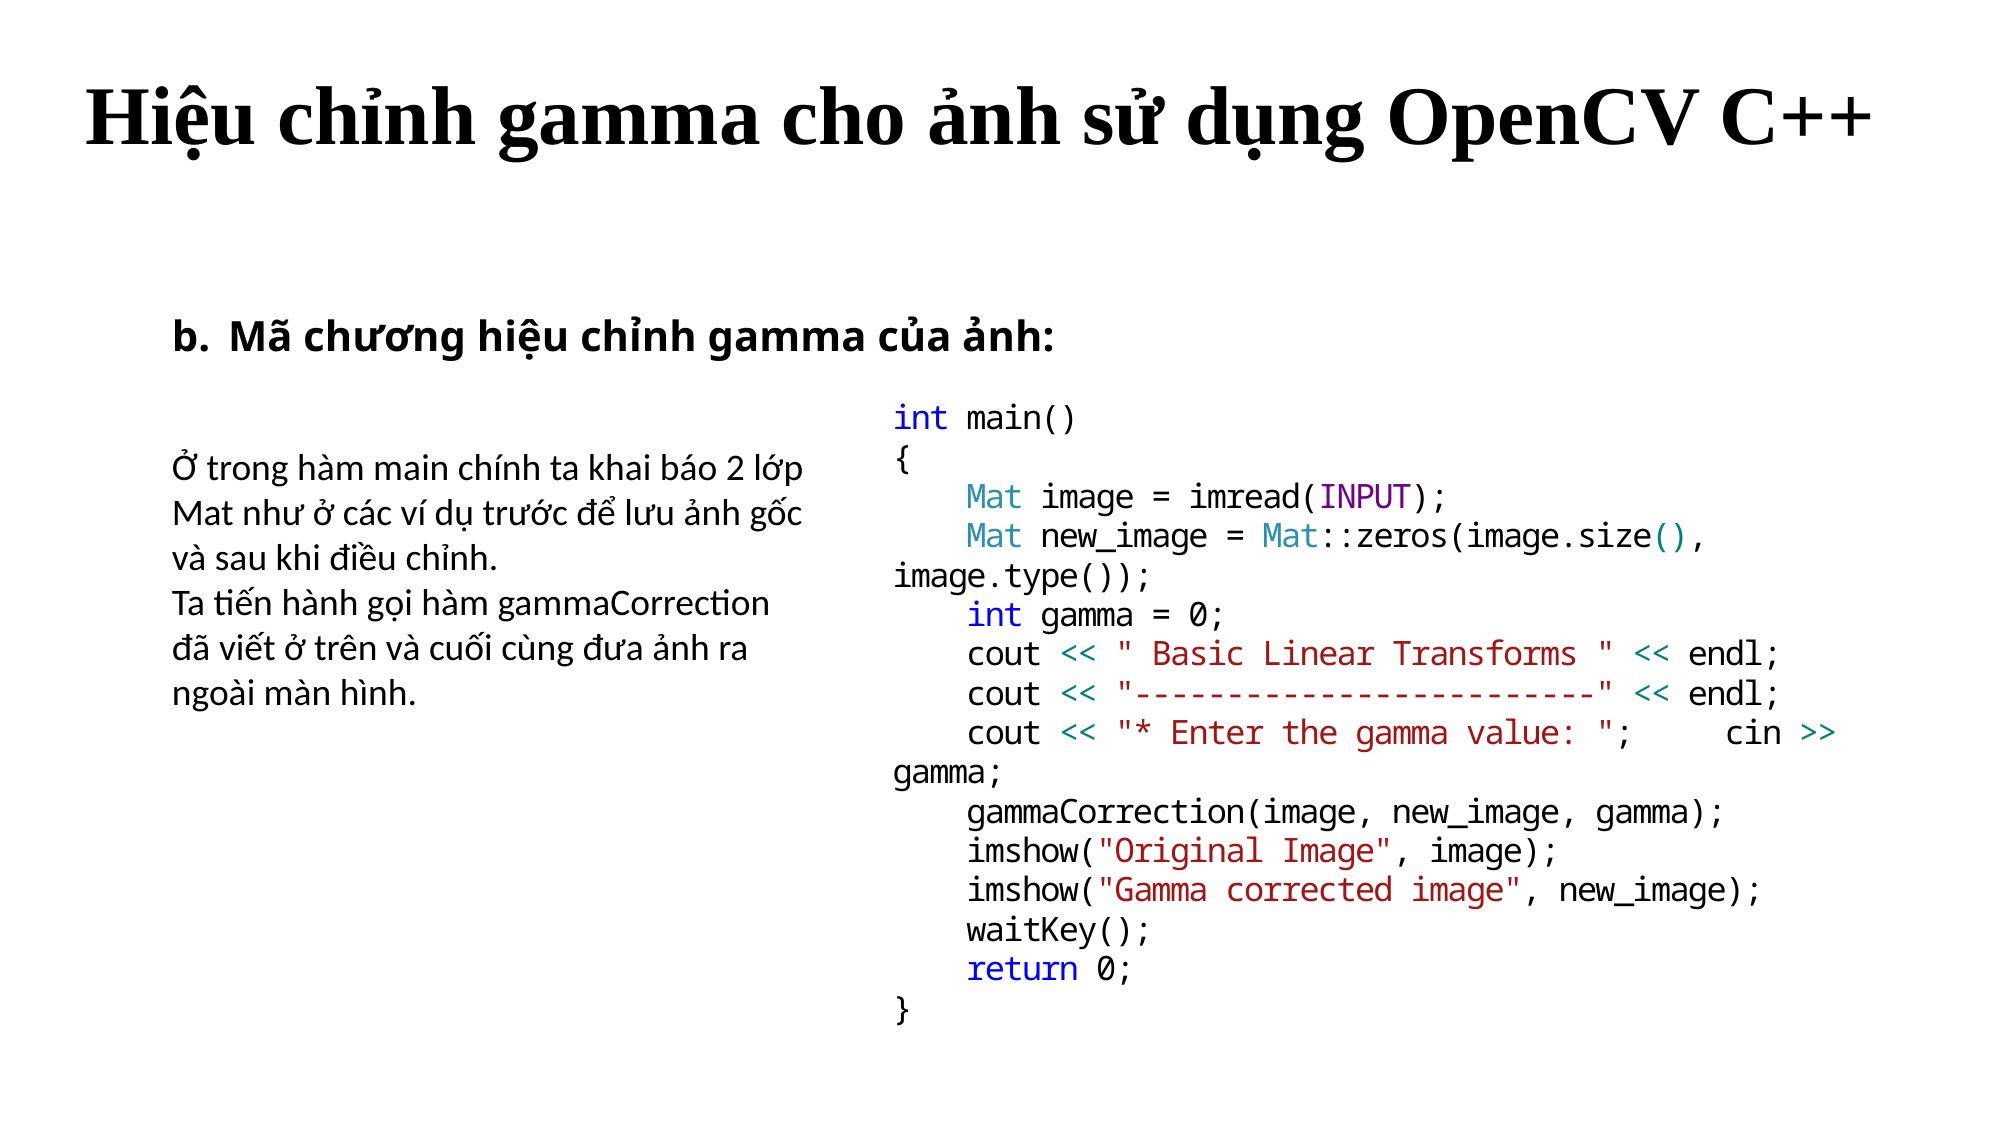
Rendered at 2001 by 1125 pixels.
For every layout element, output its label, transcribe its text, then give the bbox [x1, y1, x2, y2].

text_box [892, 399, 1907, 1050]
text_box Mã chương hiệu chỉnh gamma của ảnh: [157, 302, 1107, 368]
text_box Ở trong hàm main chính ta khai báo 2 lớp Mat như ở các ví dụ trước để lưu ảnh gốc và sau khi điều chỉnh. Ta tiến hành gọi hàm gammaCorrection đã viết ở trên và cuối cùng đưa ảnh ra ngoài màn hình. [157, 435, 821, 721]
text_box Hiệu chỉnh gamma cho ảnh sử dụng OpenCV C++ [70, 53, 1892, 169]
